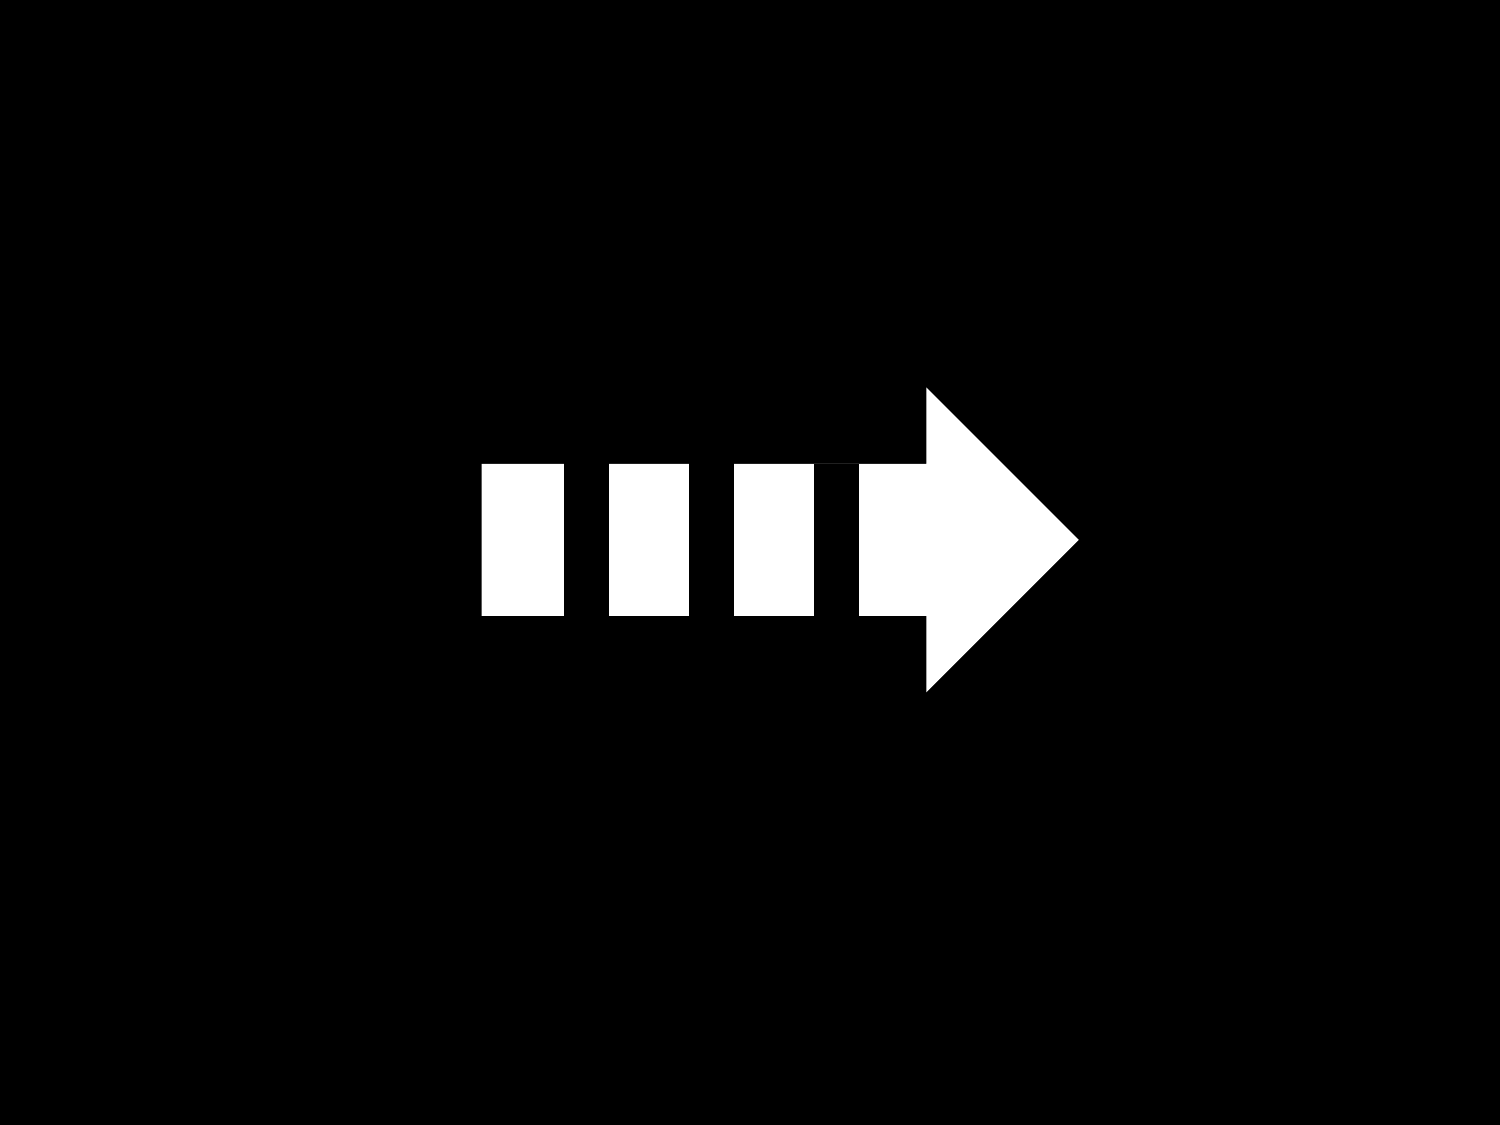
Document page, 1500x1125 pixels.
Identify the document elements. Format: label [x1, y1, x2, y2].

text_box [482, 389, 1078, 690]
